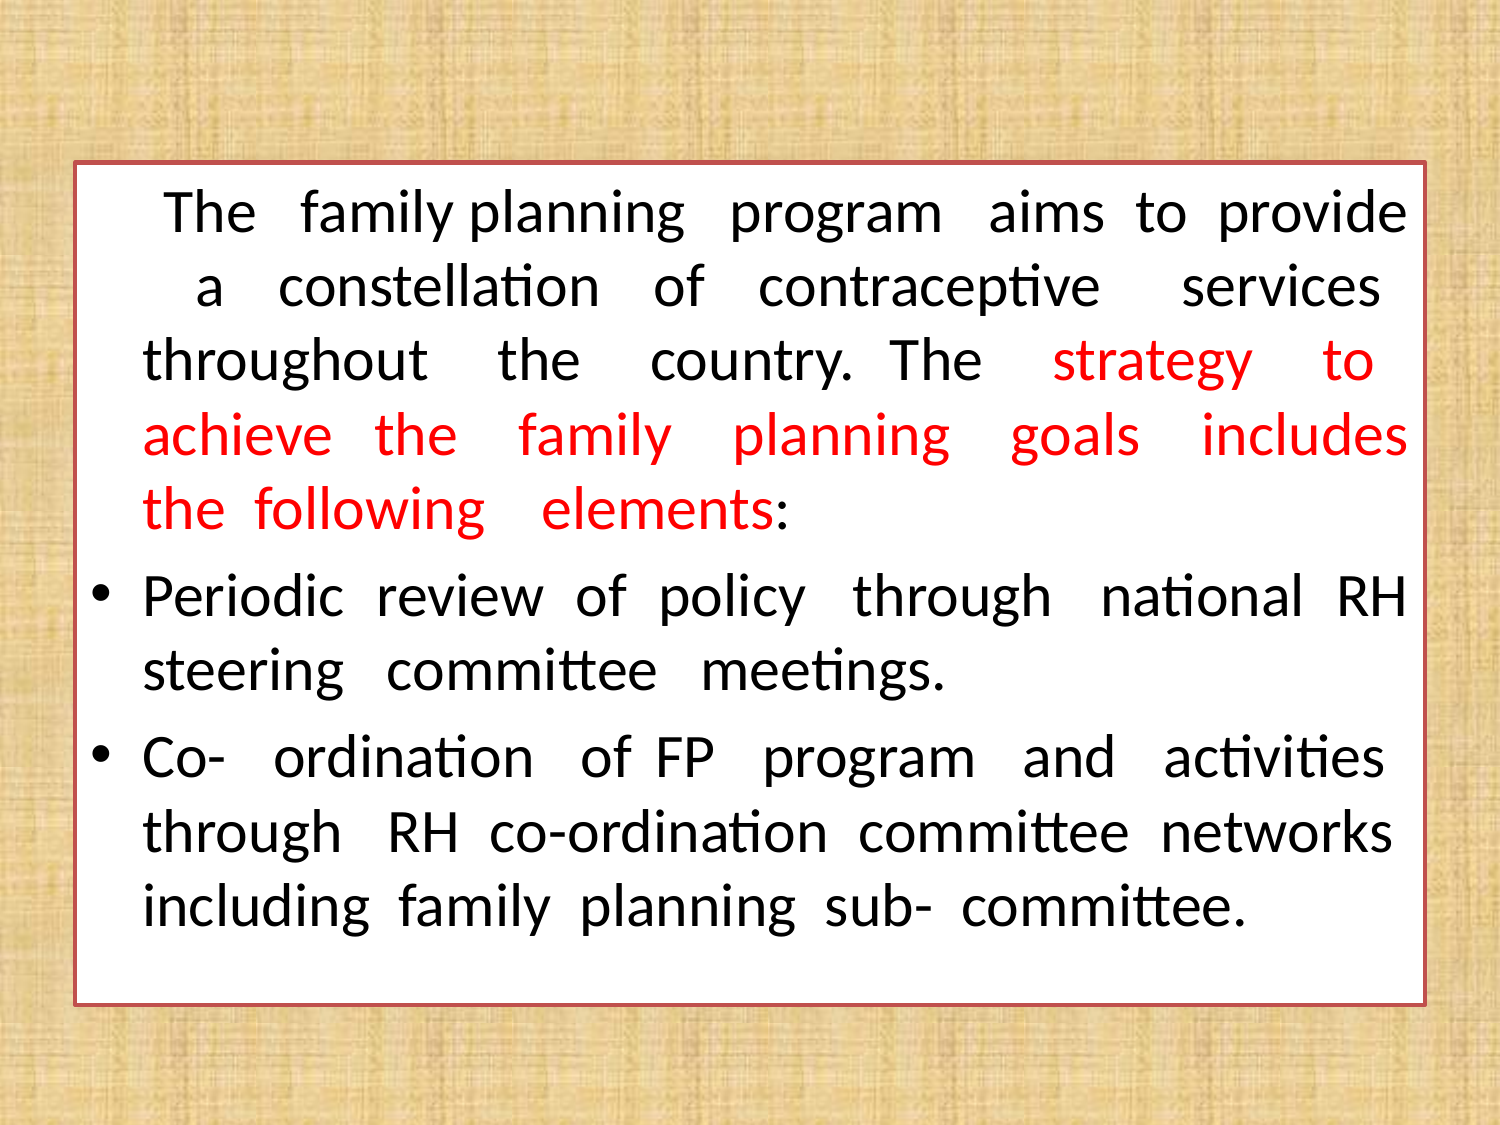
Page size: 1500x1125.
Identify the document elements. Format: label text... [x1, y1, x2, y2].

list The family planning program aims to provide a constellation of contraceptive services throughout the country. The strategy to achieve the family planning goals includes the following elements: Periodic review of policy through national RH steering committee meetings. Co- ordination of FP program and activities through RH co-ordination committee networks including family planning sub- committee. [73, 160, 1427, 1007]
picture [0, 0, 1500, 1125]
